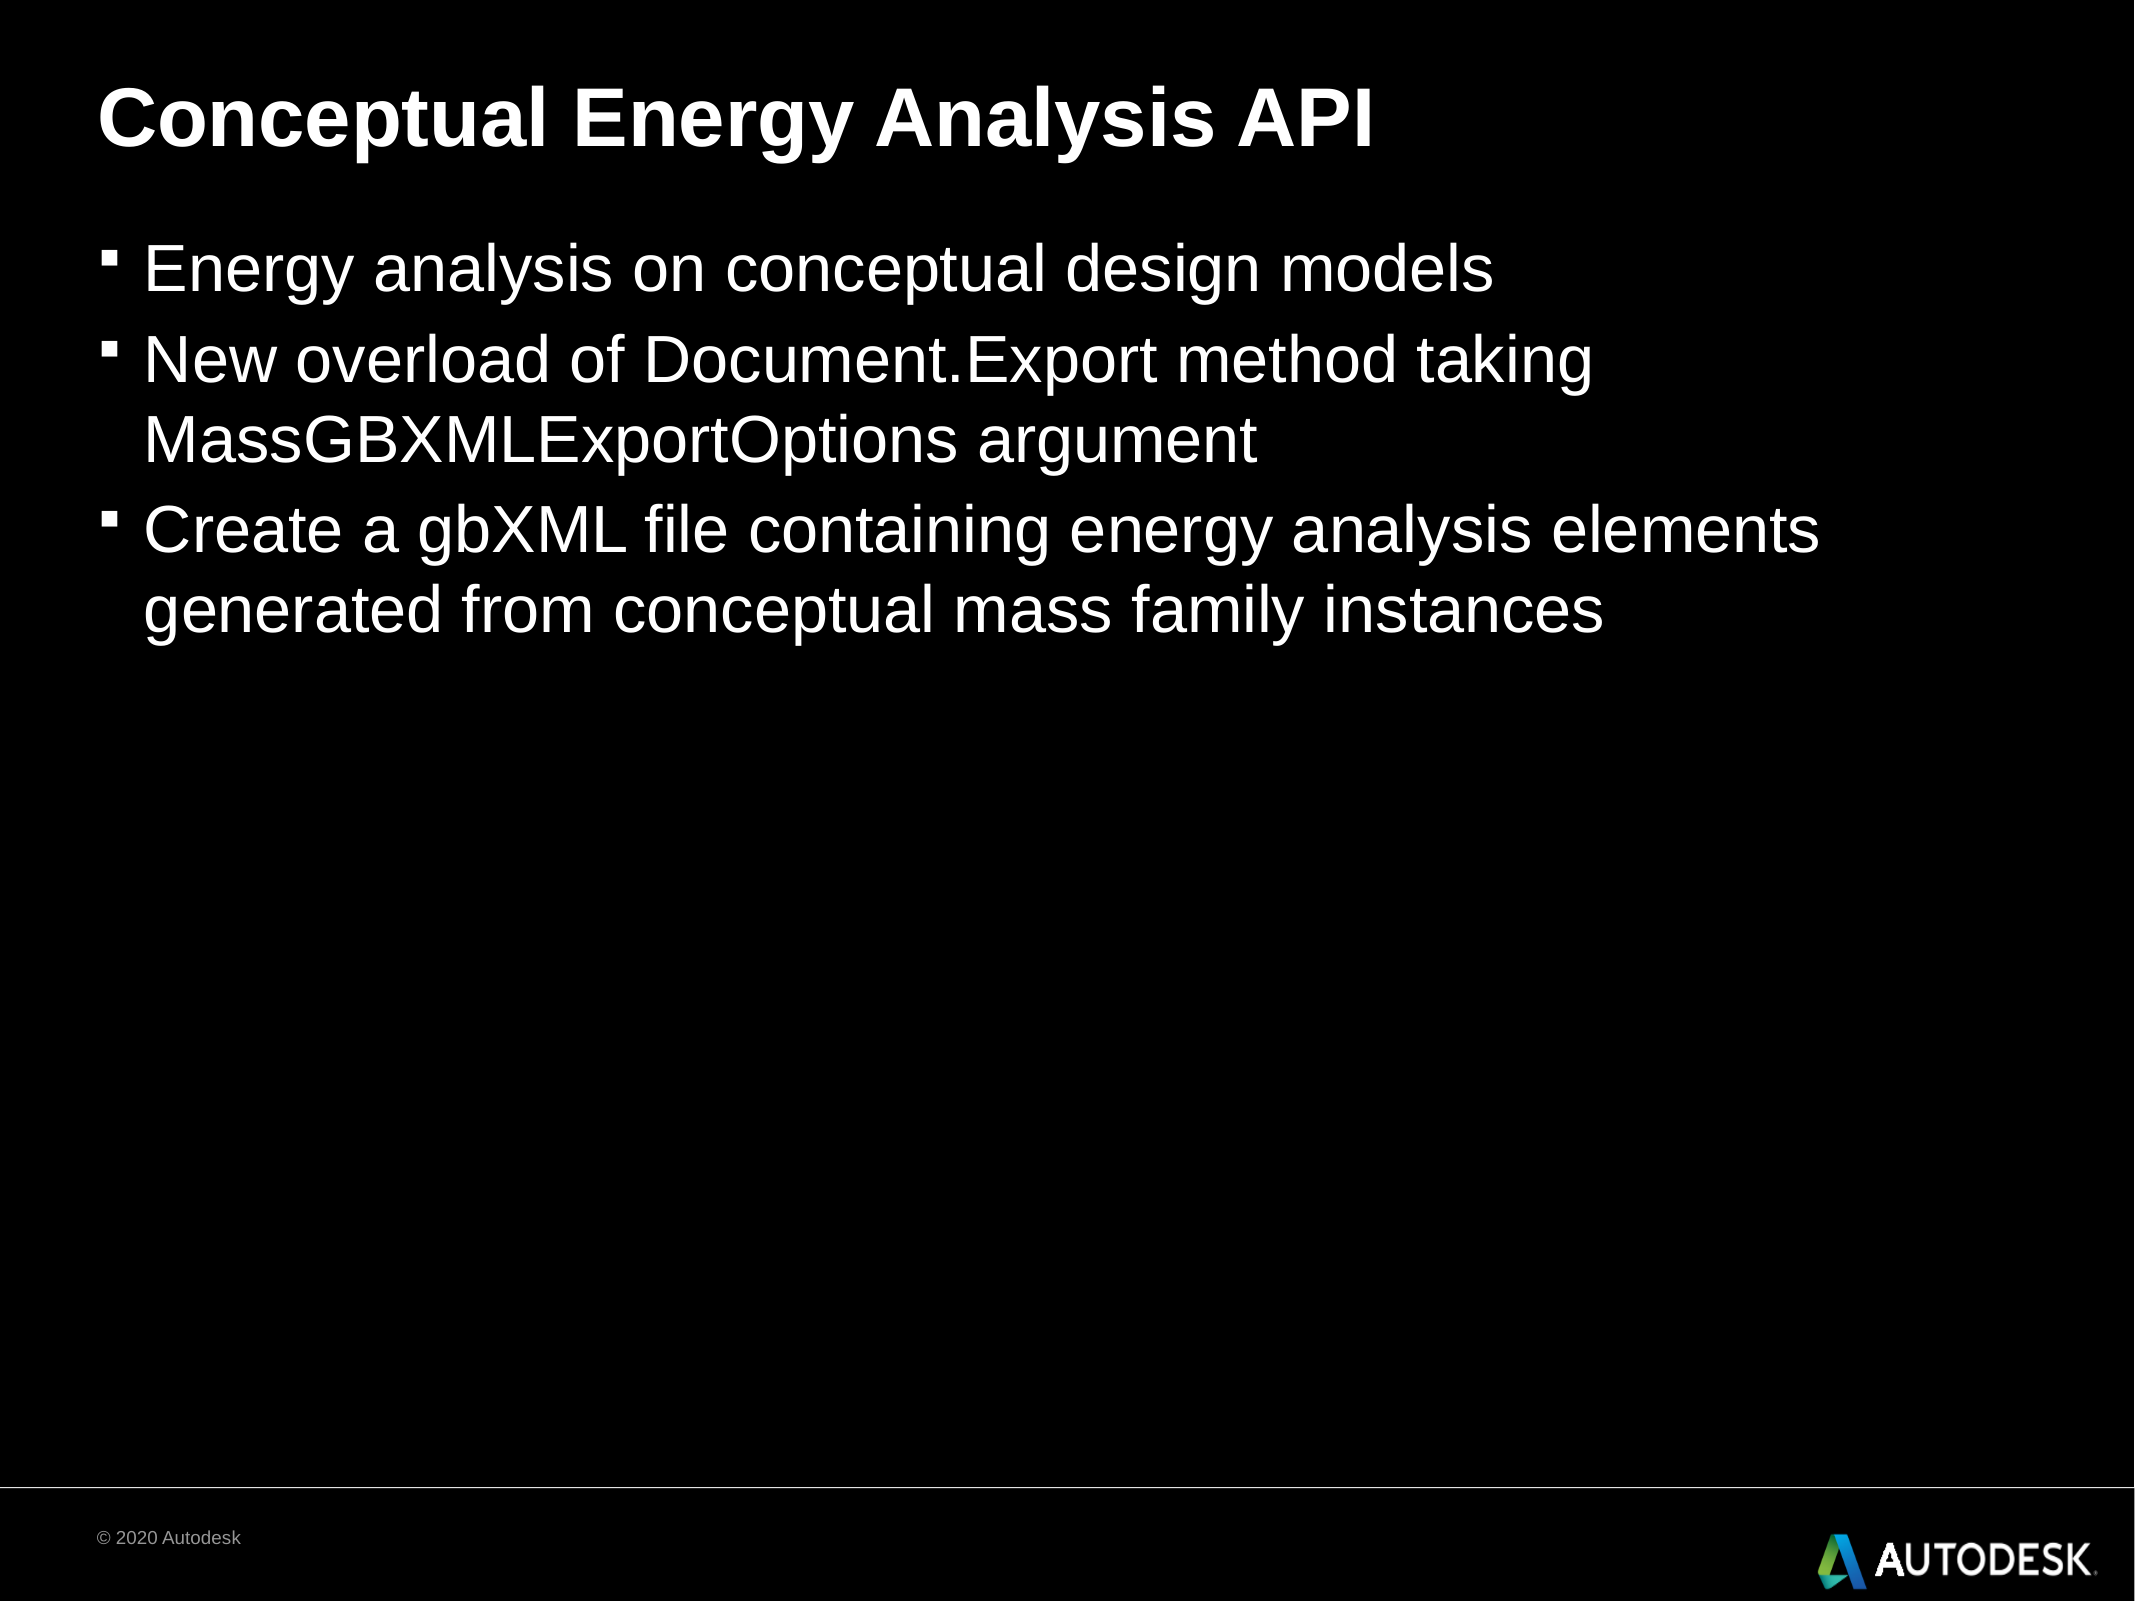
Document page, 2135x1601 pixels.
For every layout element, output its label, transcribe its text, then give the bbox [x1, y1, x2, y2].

picture [0, 1487, 2135, 1601]
title Conceptual Energy Analysis API [96, 0, 2028, 224]
list Energy analysis on conceptual design models New overload of Document.Export method taking MassGBXMLExportOptions argument Create a gbXML file containing energy analysis elements generated from conceptual mass family instances [96, 224, 2028, 1452]
